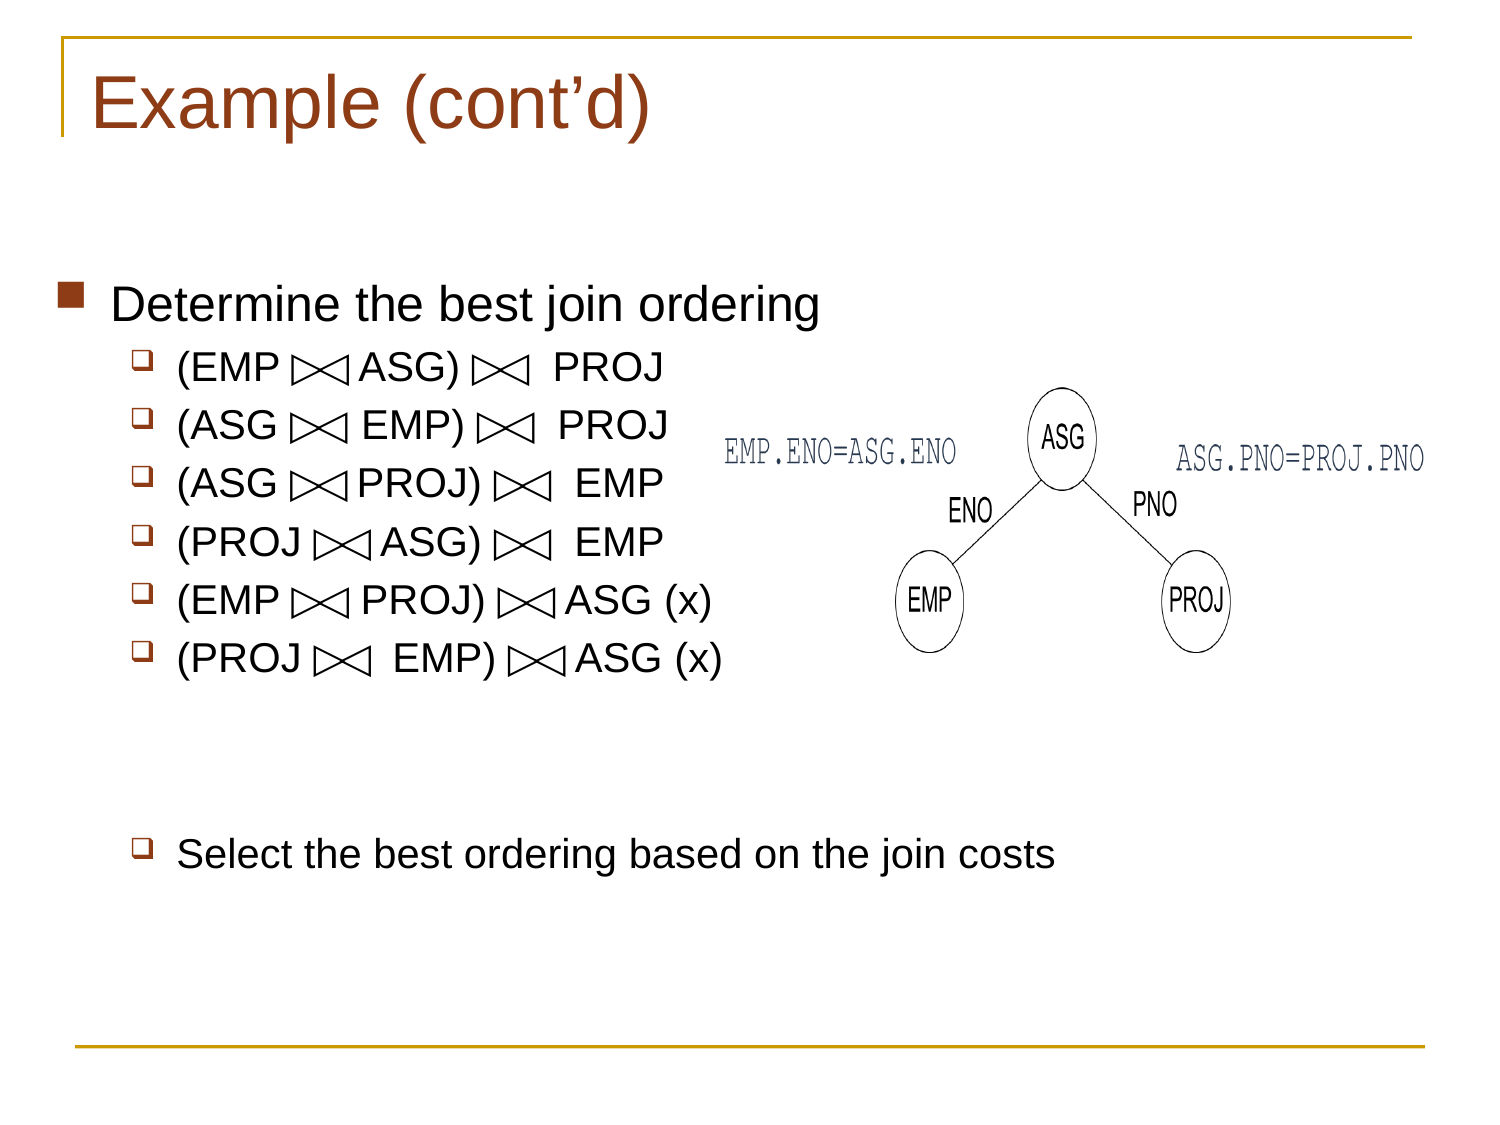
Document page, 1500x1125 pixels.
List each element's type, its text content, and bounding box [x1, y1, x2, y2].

title Example (cont’d) [74, 45, 1426, 233]
picture [708, 386, 1440, 654]
list Determine the best join ordering (EMP ▷◁ ASG) ▷◁ PROJ (ASG ▷◁ EMP) ▷◁ PROJ (ASG ▷◁ PROJ) ▷◁ EMP (PROJ ▷◁ ASG) ▷◁ EMP (EMP ▷◁ PROJ) ▷◁ ASG (x) (PROJ ▷◁ EMP) ▷◁ ASG (x) Select the best ordering based on the join costs [39, 263, 1458, 1045]
